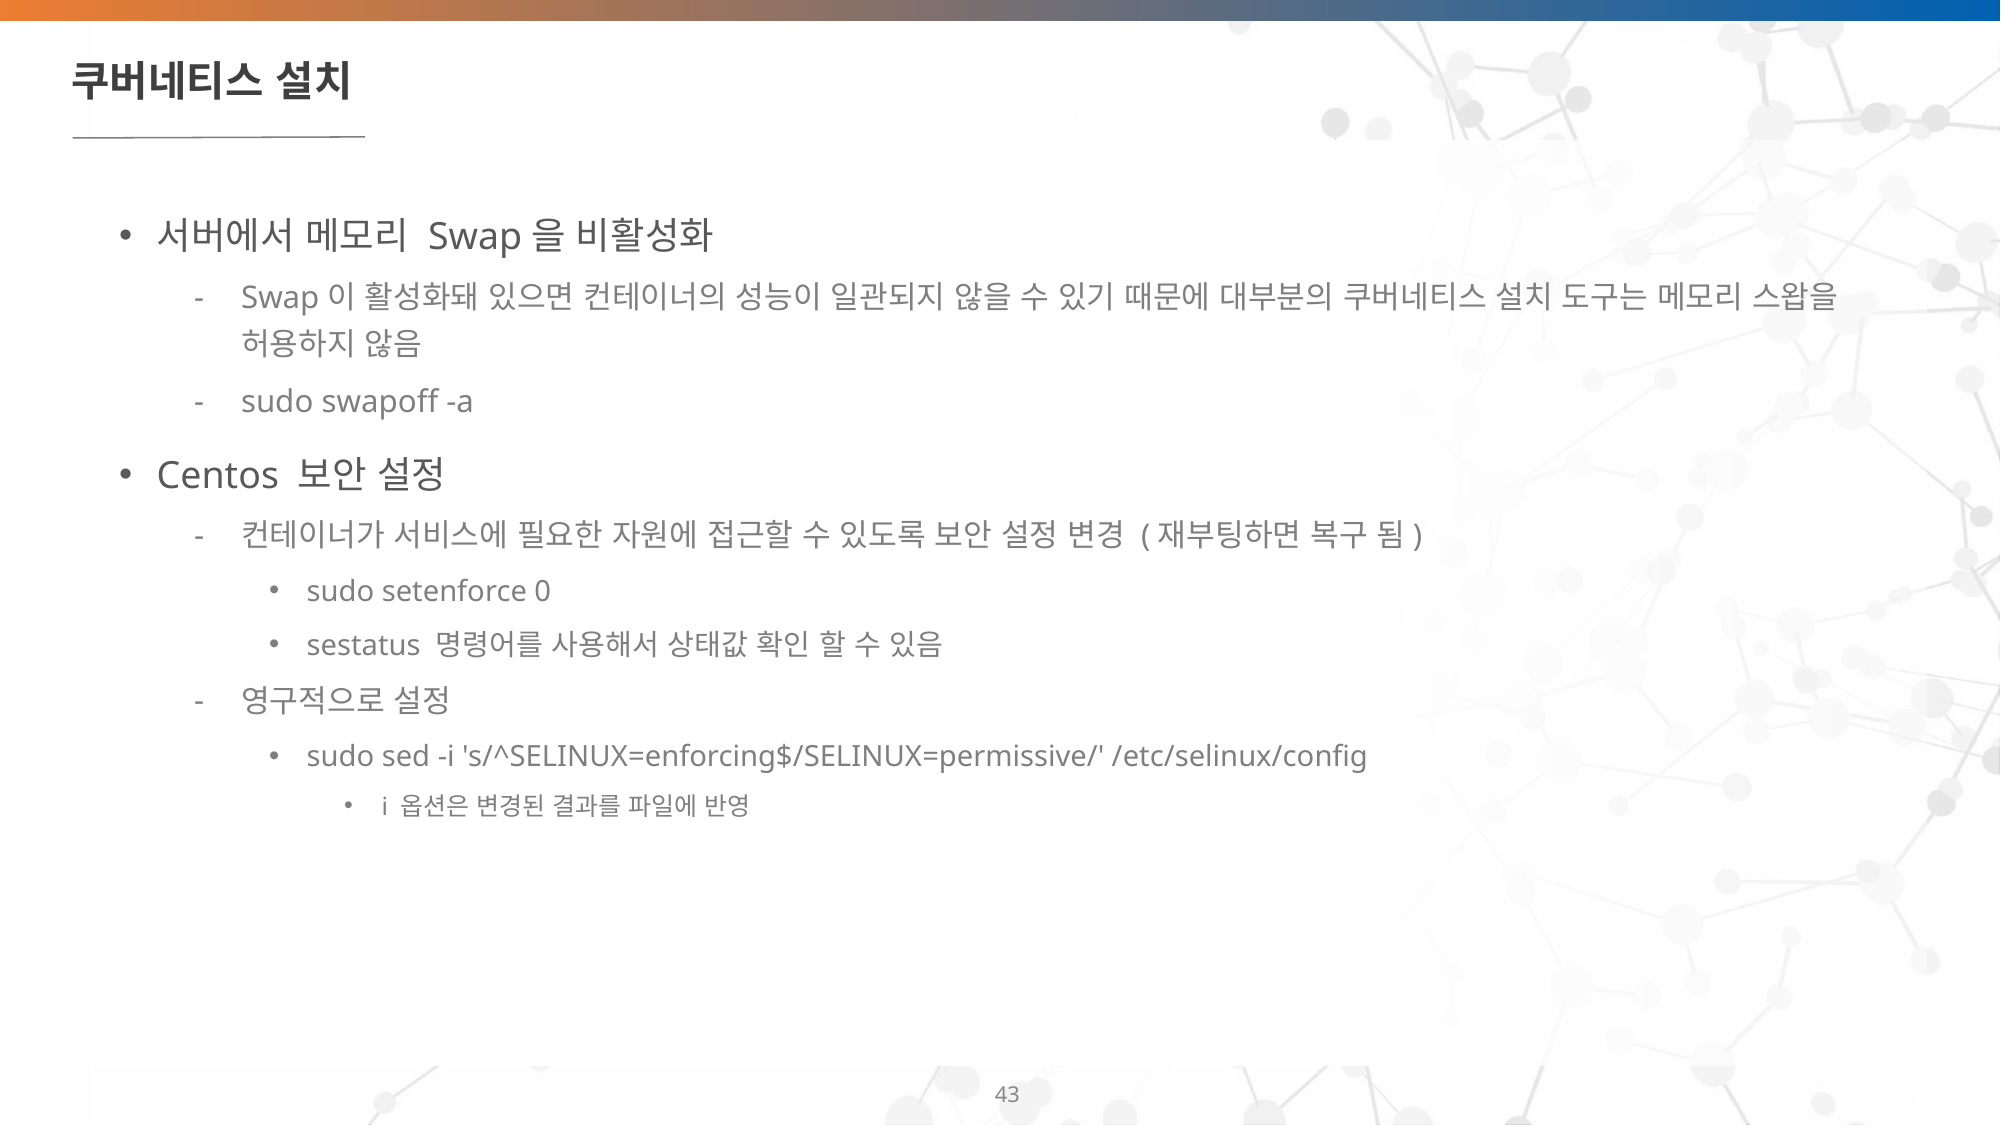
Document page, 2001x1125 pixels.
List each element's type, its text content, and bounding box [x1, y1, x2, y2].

list 서버에서 메모리 Swap을 비활성화 Swap이 활성화돼 있으면 컨테이너의 성능이 일관되지 않을 수 있기 때문에 대부분의 쿠버네티스 설치 도구는 메모리 스왑을 허용하지 않음 sudo swapoff -a Centos 보안 설정 컨테이너가 서비스에 필요한 자원에 접근할 수 있도록 보안 설정 변경 (재부팅하면 복구 됨) sudo setenforce 0 sestatus 명령어를 사용해서 상태값 확인 할 수 있음 영구적으로 설정 sudo sed -i 's/^SELINUX=enforcing$/SELINUX=permissive/' /etc/selinux/config i 옵션은 변경된 결과를 파일에 반영 [104, 193, 1911, 1035]
title 쿠버네티스 설치 [56, 49, 1162, 117]
slide_number ‹#› [782, 1065, 1233, 1125]
